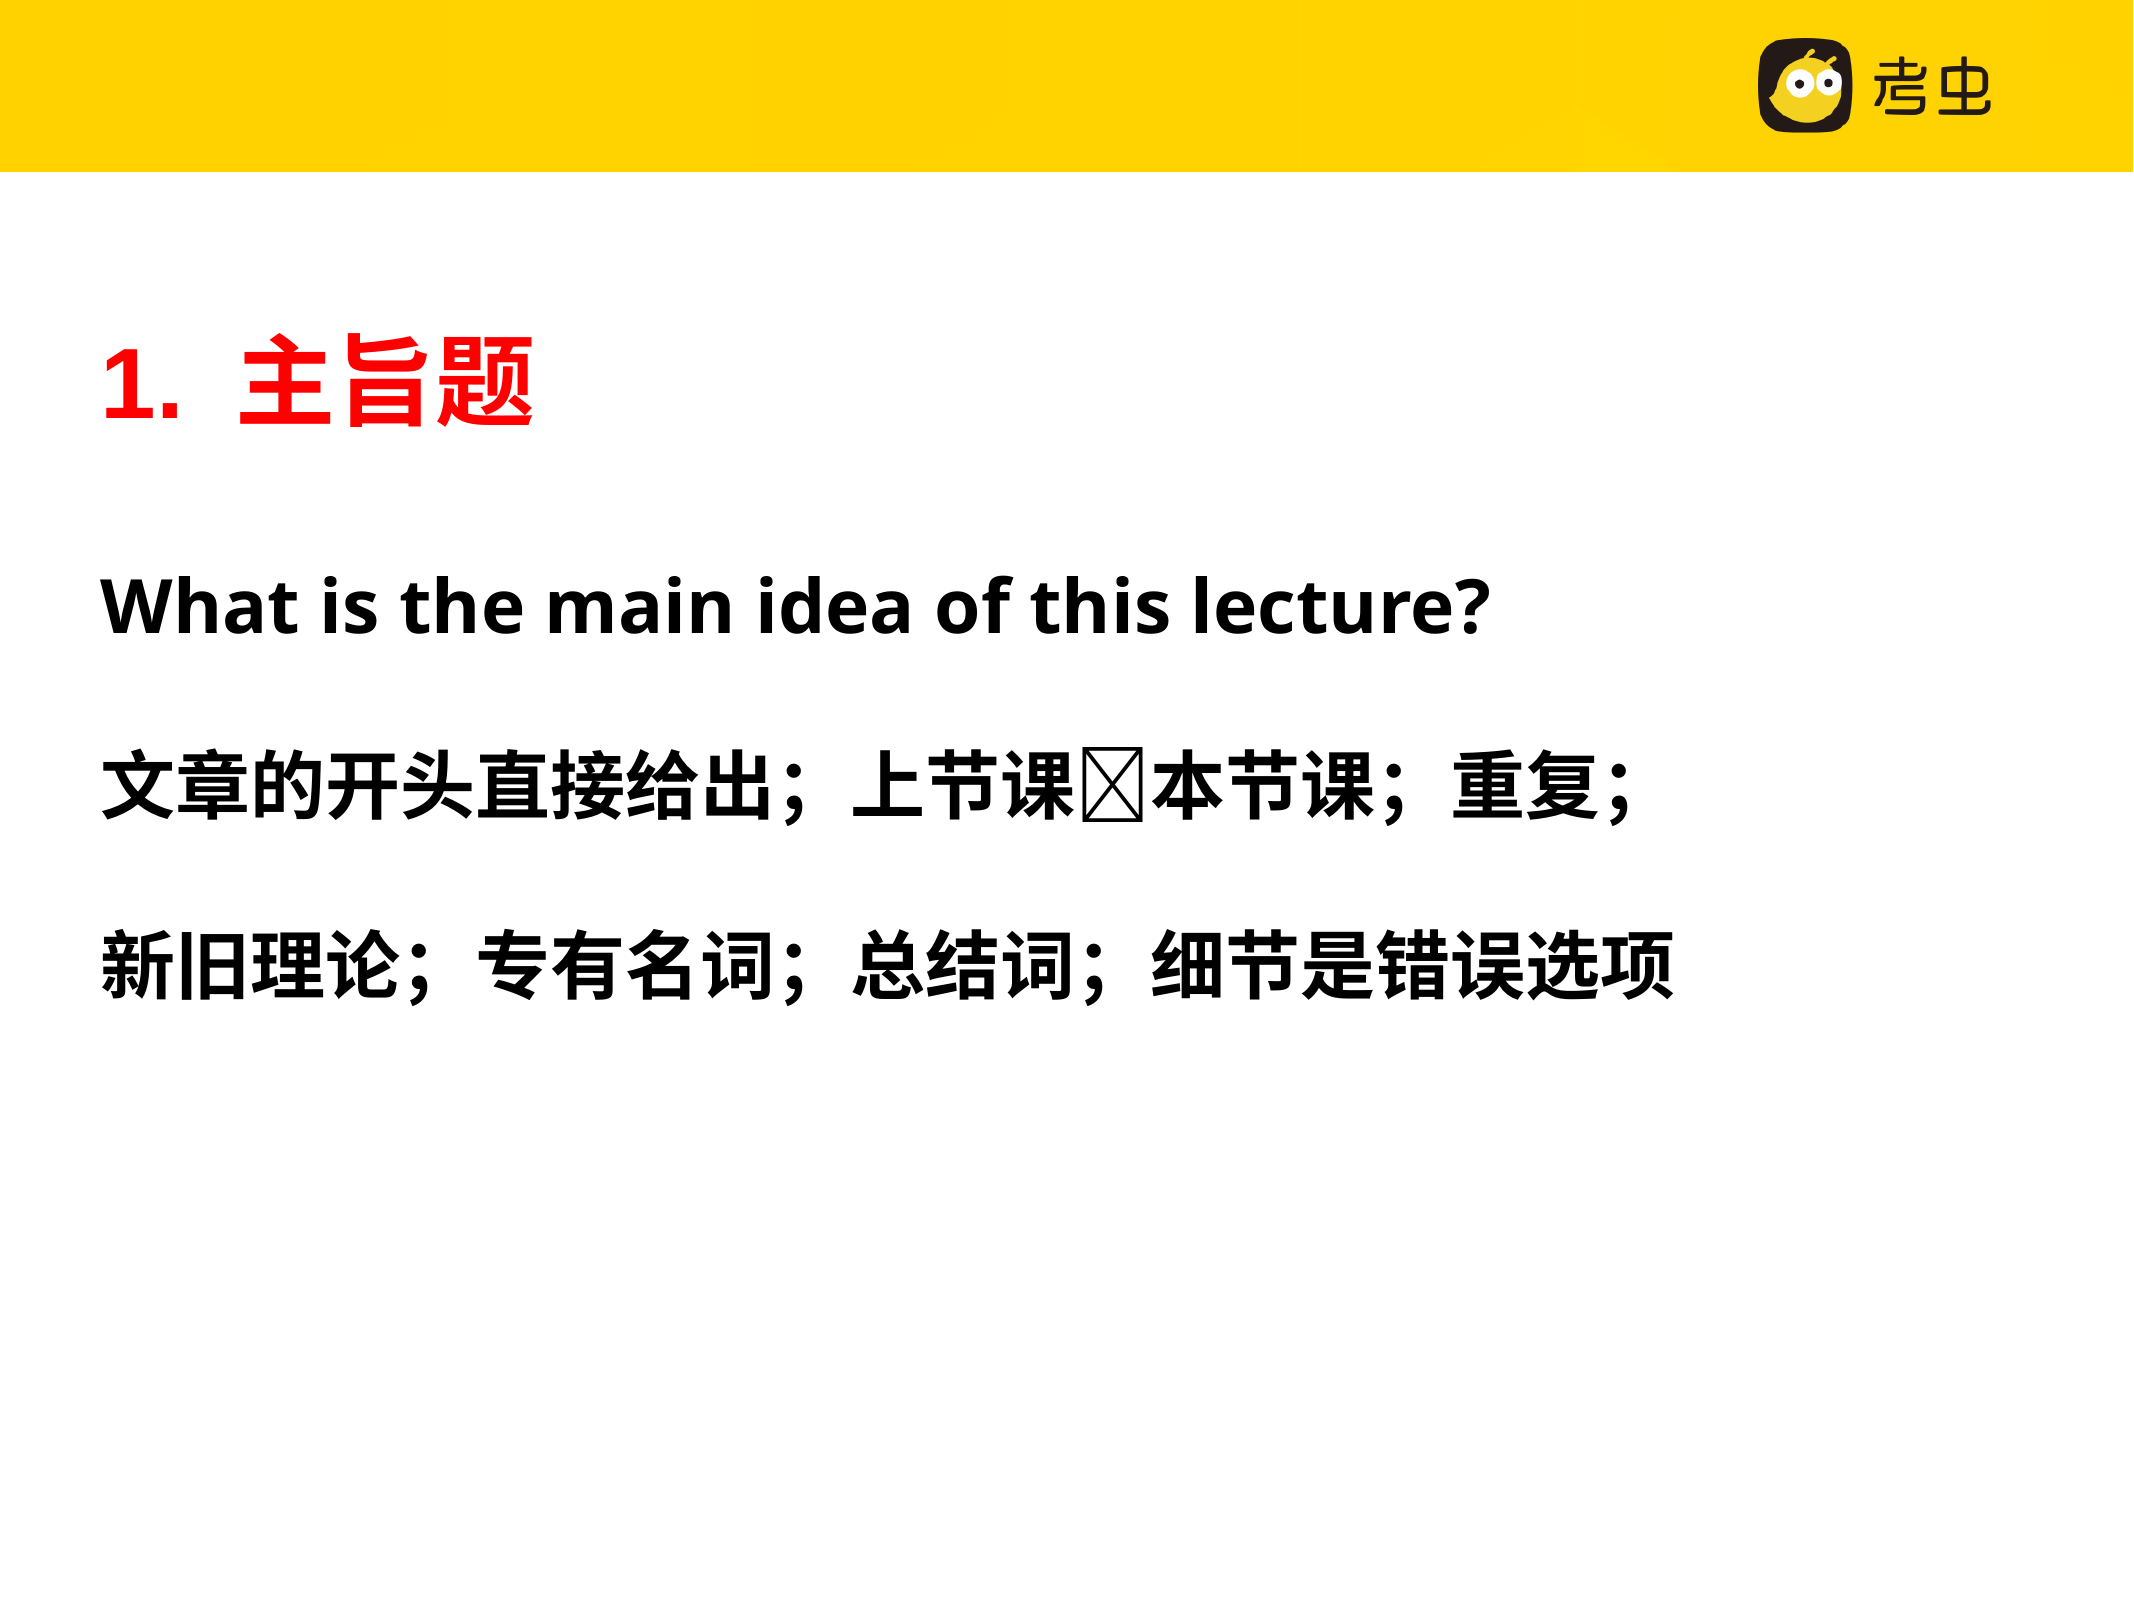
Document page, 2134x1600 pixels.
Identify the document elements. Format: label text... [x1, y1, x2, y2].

picture [1758, 38, 1991, 133]
picture [0, 0, 2134, 172]
list 1. 主旨题 What is the main idea of this lecture? 文章的开头直接给出；上节课➕本节课；重复； 新旧理论；专有名词；总结词；细节是错误选项 [92, 309, 2116, 1291]
